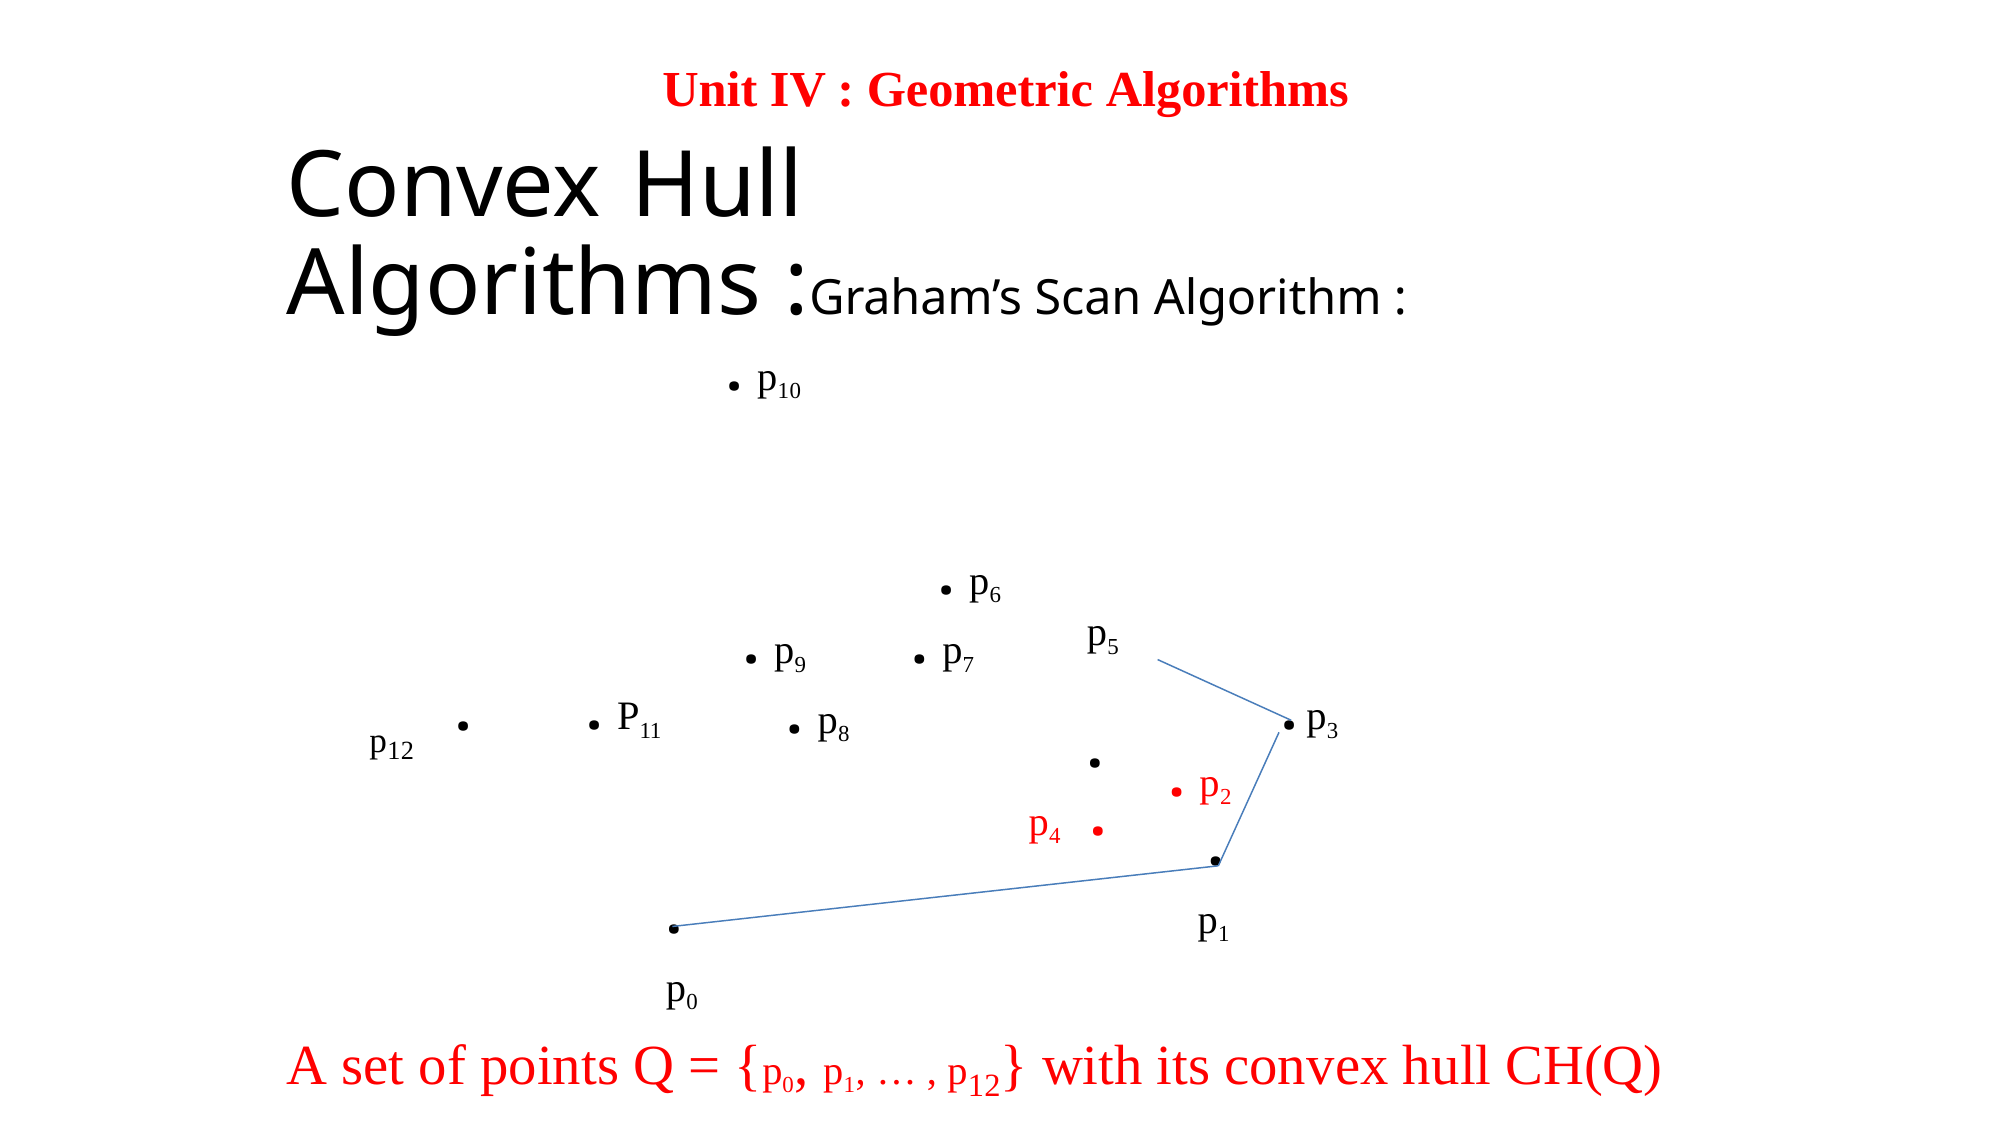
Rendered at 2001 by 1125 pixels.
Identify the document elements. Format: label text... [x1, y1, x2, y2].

text_box . p2 . p1 [1166, 834, 1234, 947]
text_box p12 [367, 697, 420, 773]
text_box p5 . p4 . [1026, 603, 1164, 849]
text_box . p6 . p9 . p7 . p8 [741, 535, 1002, 746]
text_box . [453, 671, 473, 742]
text_box A set of points Q = {p0, p1, … , p12} with its convex hull CH(Q) [284, 1026, 1665, 1103]
text_box . p0 [663, 852, 702, 1015]
text_box . p10 [724, 331, 806, 404]
text_box . P11 [583, 671, 666, 743]
text_box Unit IV : Geometric Algorithms [660, 54, 1352, 117]
text_box . p2 . p1 [1166, 739, 1234, 871]
text_box . p3 [1279, 671, 1346, 743]
title Convex Hull Algorithms :Graham’s Scan Algorithm : [284, 134, 1514, 335]
